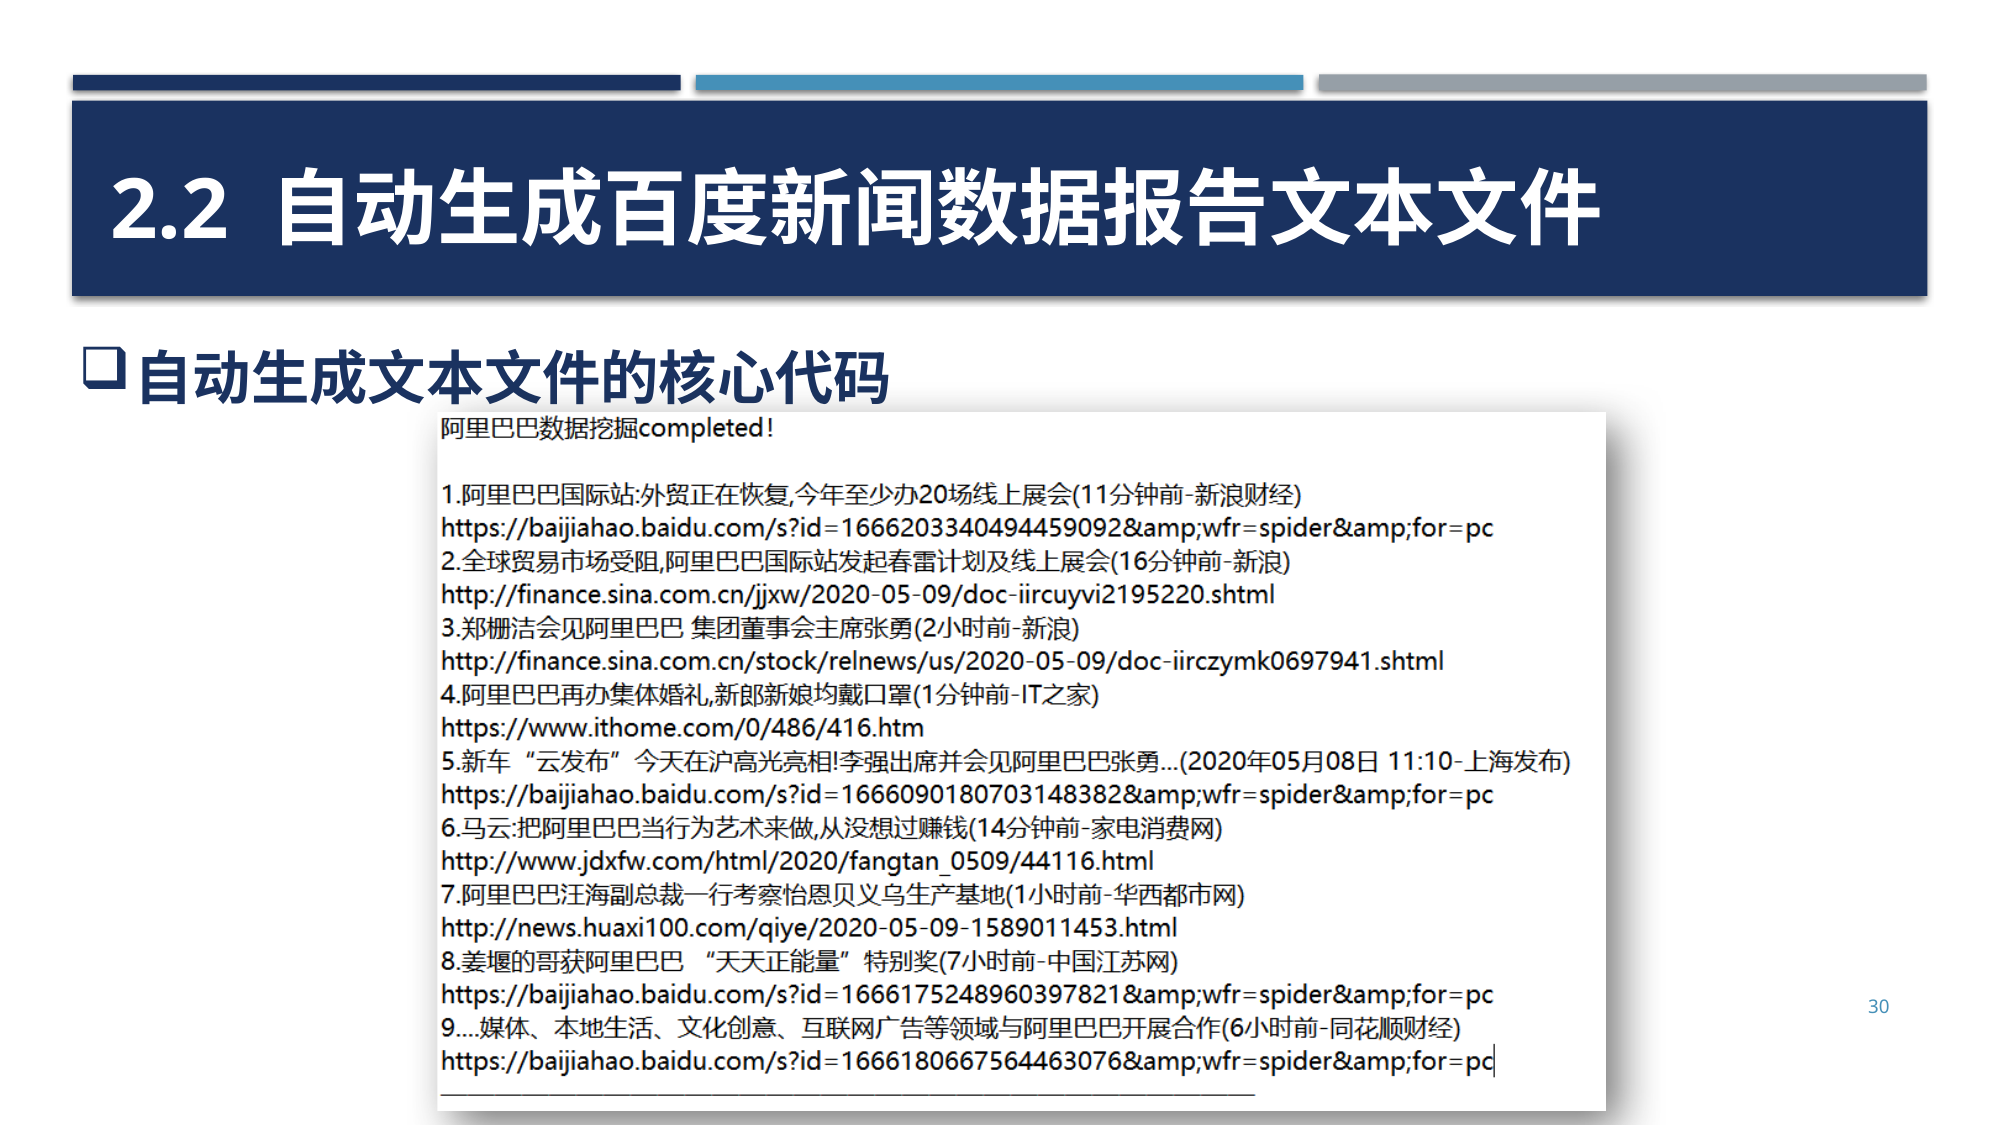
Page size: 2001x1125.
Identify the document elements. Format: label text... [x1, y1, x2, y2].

text_box 自动生成文本文件的核心代码 [63, 298, 1925, 419]
text_box 2.2 自动生成百度新闻数据报告文本文件 [95, 147, 1884, 263]
slide_number 30 [1732, 977, 1905, 1037]
picture [436, 411, 1607, 1111]
